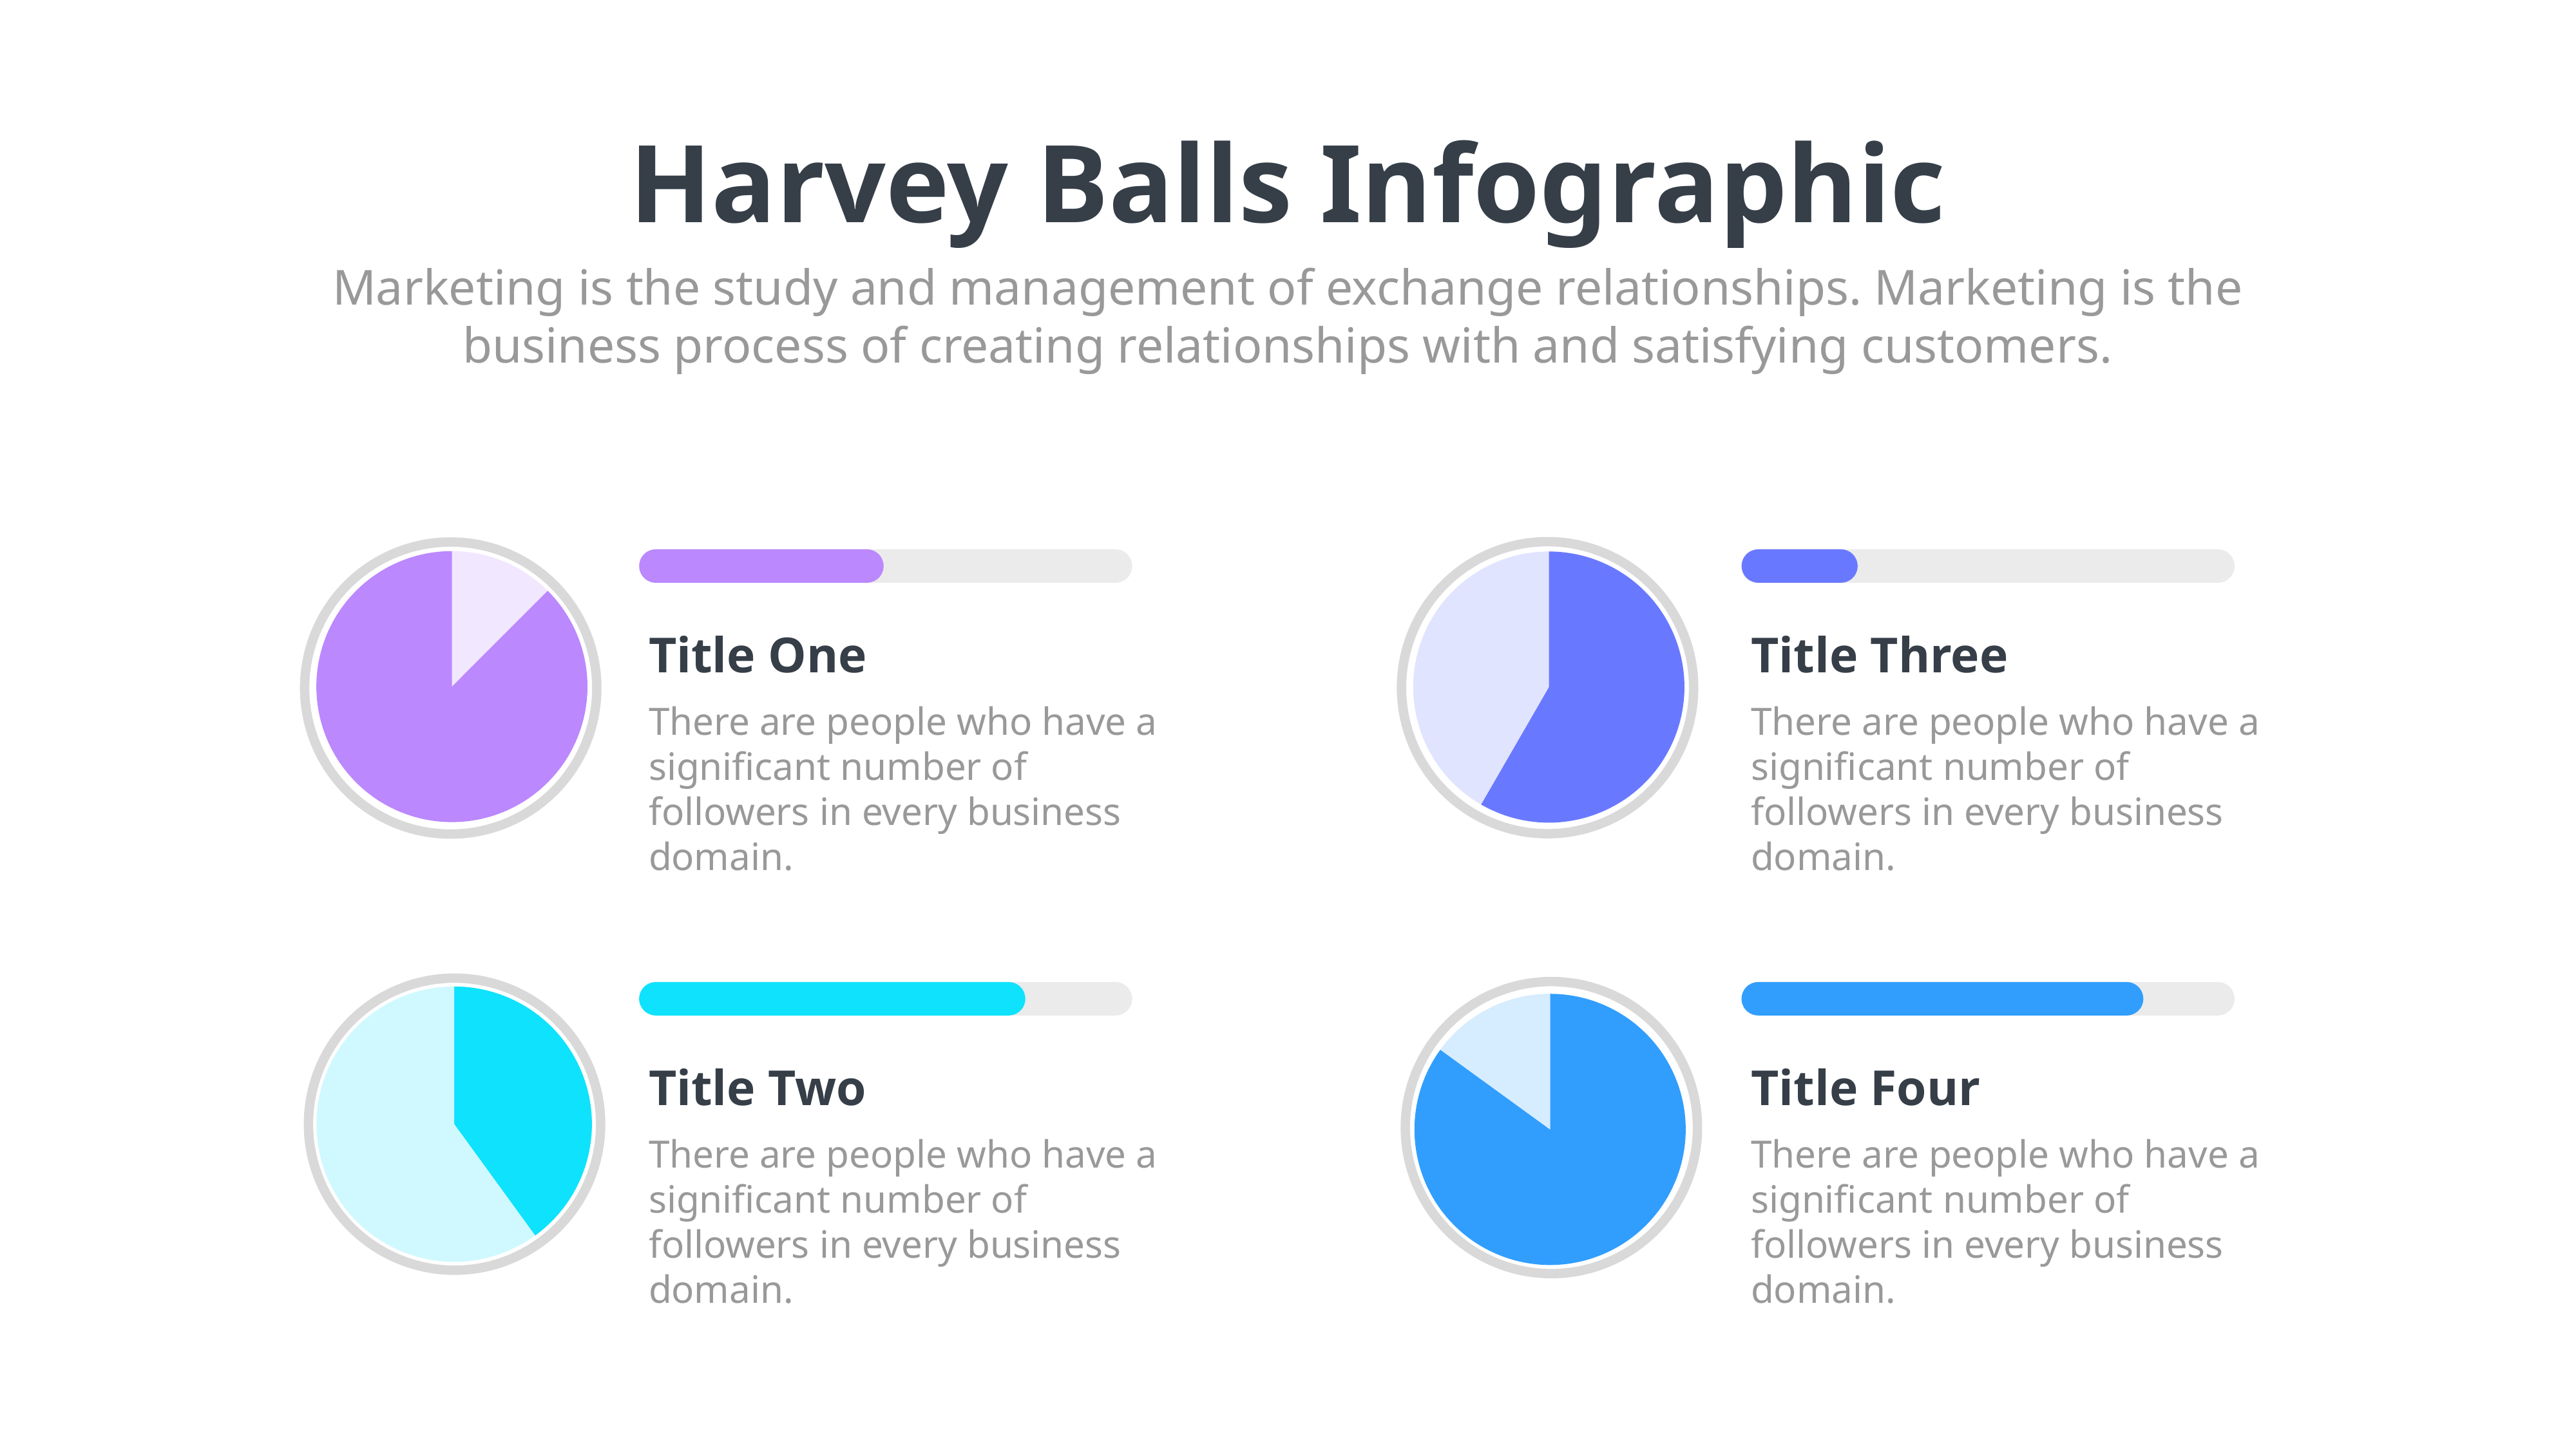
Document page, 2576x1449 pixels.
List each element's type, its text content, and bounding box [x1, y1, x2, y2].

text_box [1741, 549, 2235, 583]
chart [308, 980, 600, 1268]
text_box [425, 1268, 484, 1271]
text_box [426, 977, 483, 980]
text_box [1507, 829, 1588, 835]
text_box [303, 654, 308, 722]
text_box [1741, 619, 2271, 840]
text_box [639, 1052, 1169, 1273]
text_box [1512, 1271, 1589, 1276]
text_box [1694, 1094, 1699, 1162]
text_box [639, 981, 1132, 1016]
text_box [419, 541, 483, 545]
text_box Marketing is the study and management of exchange relationships. Marketing is the business process of creating relationships with and satisfying customers. [281, 251, 2295, 377]
text_box Harvey Balls Infographic [472, 110, 2104, 249]
text_box [1511, 541, 1584, 545]
chart [1405, 545, 1693, 829]
text_box [1506, 981, 1596, 988]
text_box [1741, 981, 2235, 1016]
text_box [639, 549, 1132, 583]
chart [1406, 988, 1694, 1271]
text_box [1400, 653, 1405, 723]
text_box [1741, 1052, 2271, 1273]
chart [308, 545, 596, 828]
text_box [639, 619, 1169, 840]
text_box [407, 828, 495, 835]
text_box [1522, 1271, 1581, 1274]
